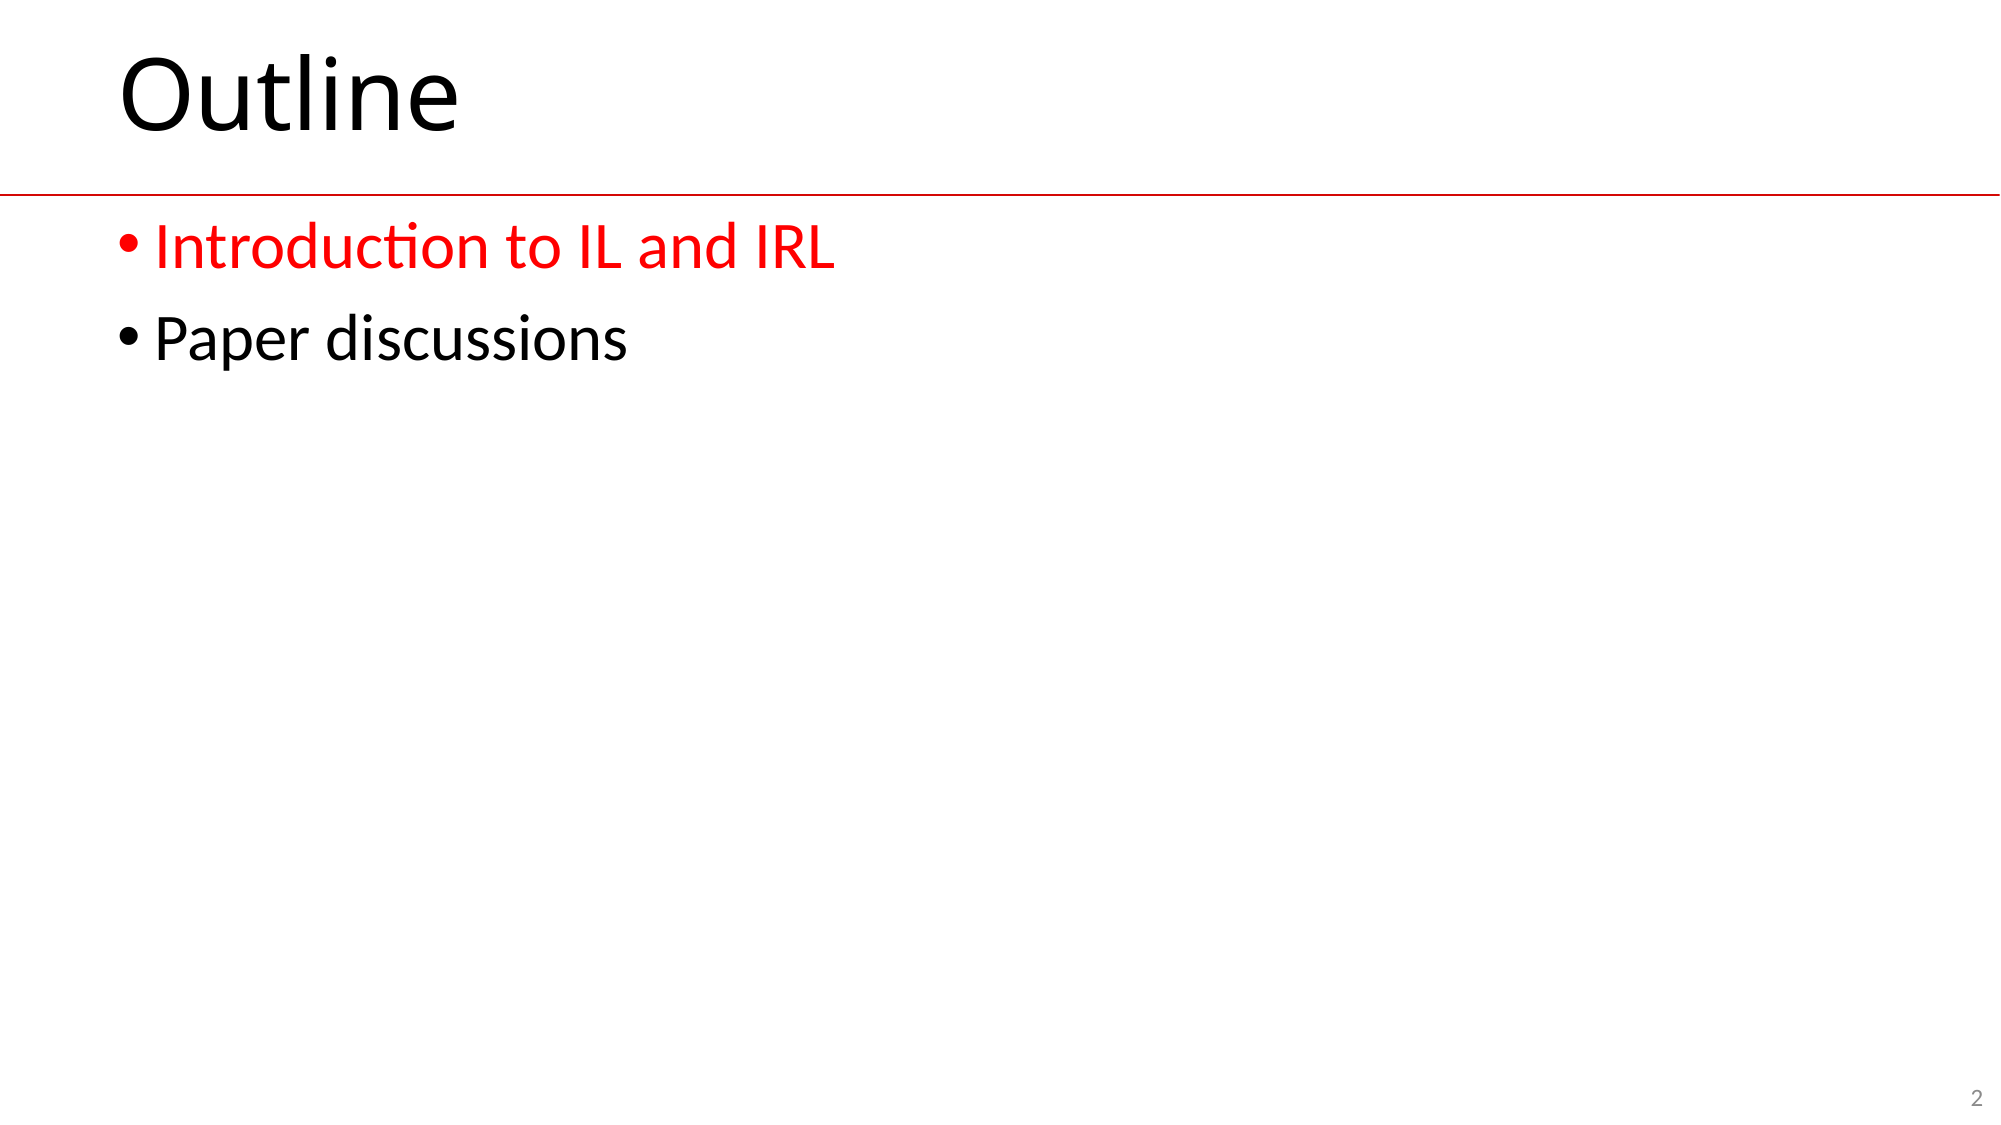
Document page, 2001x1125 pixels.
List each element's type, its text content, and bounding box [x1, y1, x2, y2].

slide_number 2 [1548, 1066, 1999, 1125]
title Outline [102, 10, 1899, 186]
list Introduction to IL and IRL Paper discussions [102, 203, 1899, 1056]
